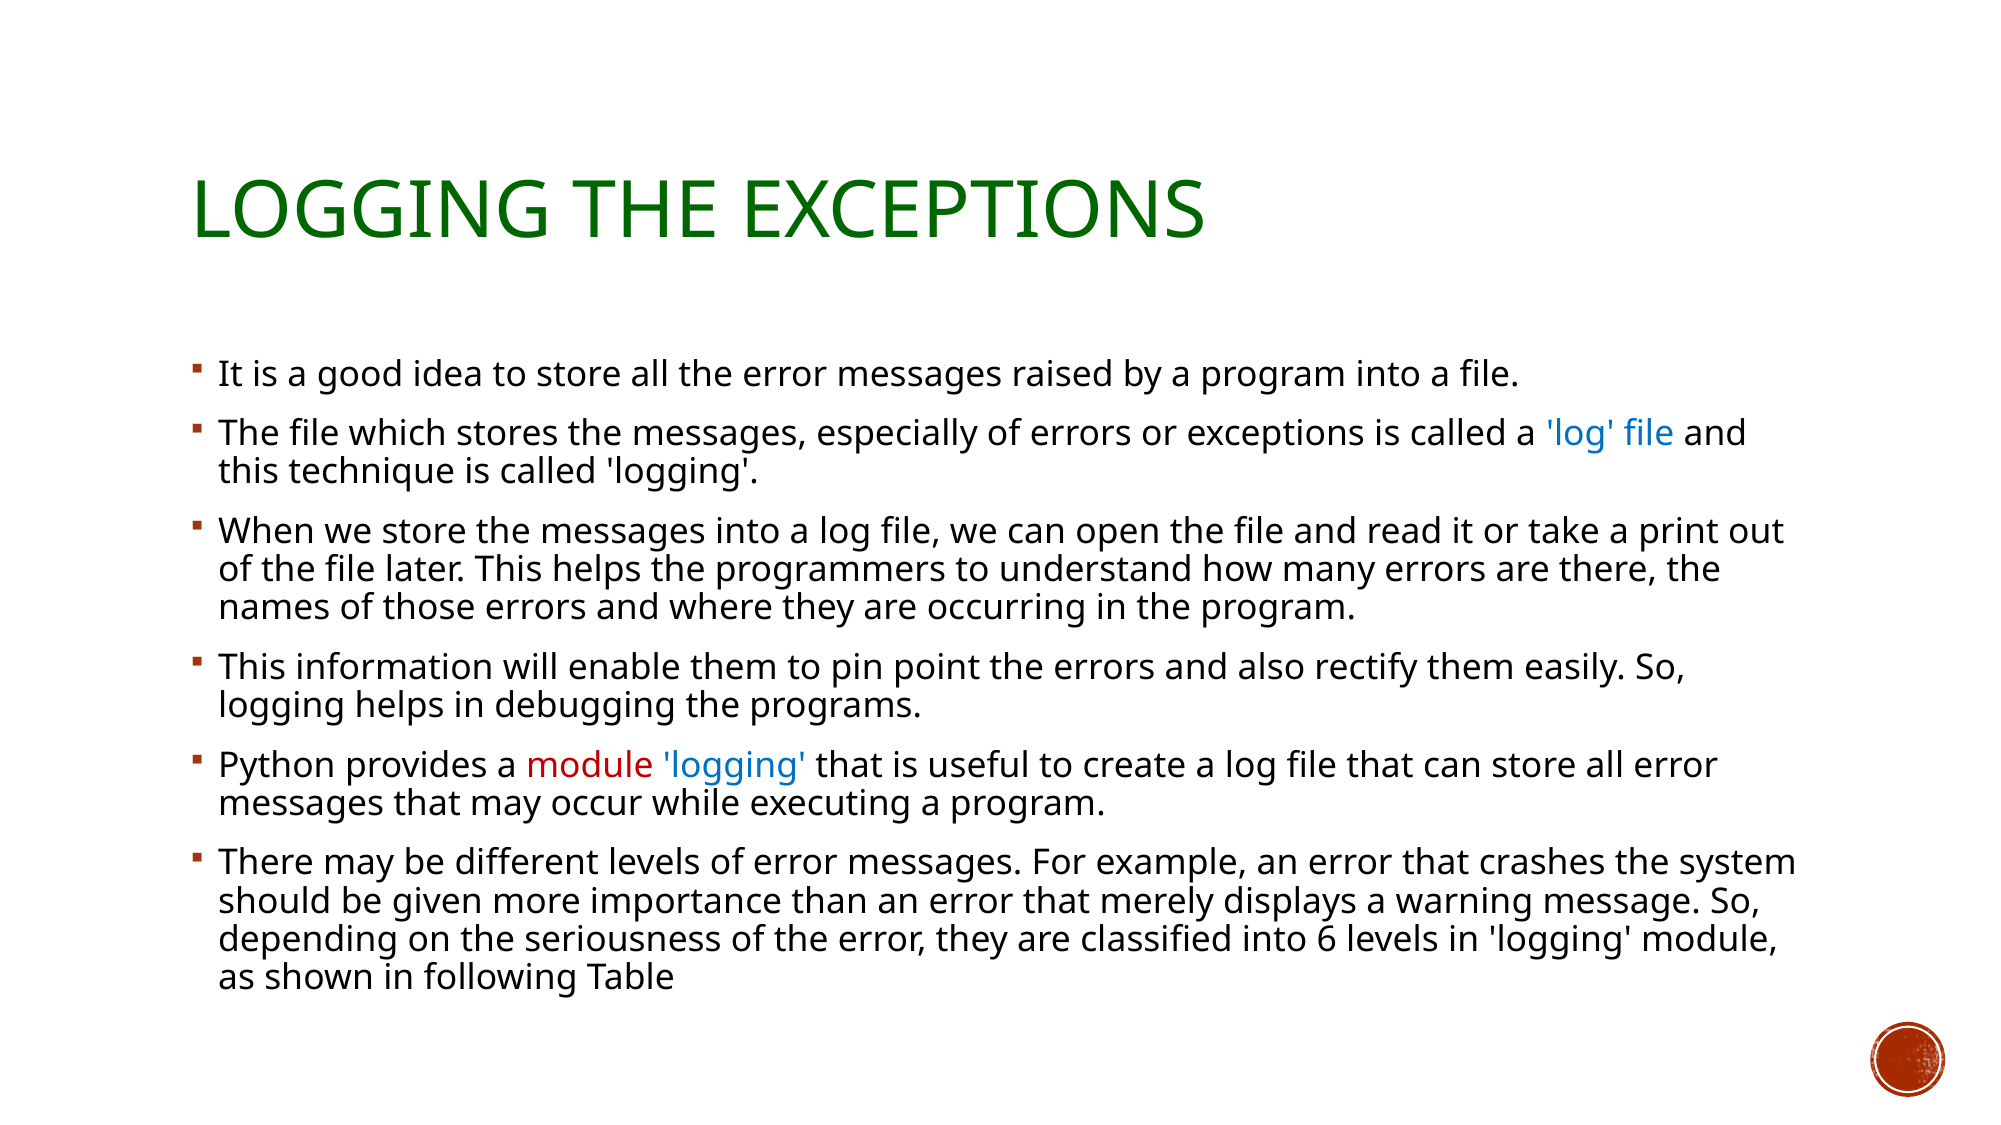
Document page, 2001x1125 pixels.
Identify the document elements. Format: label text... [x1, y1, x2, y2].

title Logging the Exceptions [175, 79, 1826, 344]
list It is a good idea to store all the error messages raised by a program into a file. The file which stores the messages, especially of errors or exceptions is called a 'log' file and this technique is called 'logging'. When we store the messages into a log file, we can open the file and read it or take a print out of the file later. This helps the programmers to understand how many errors are there, the names of those errors and where they are occurring in the program. This information will enable them to pin point the errors and also rectify them easily. So, logging helps in debugging the programs. Python provides a module 'logging' that is useful to create a log file that can store all error messages that may occur while executing a program. There may be different levels of error messages. For example, an error that crashes the system should be given more importance than an error that merely displays a warning message. So, depending on the seriousness of the error, they are classified into 6 levels in 'logging' module, as shown in following Table [175, 348, 1826, 1013]
